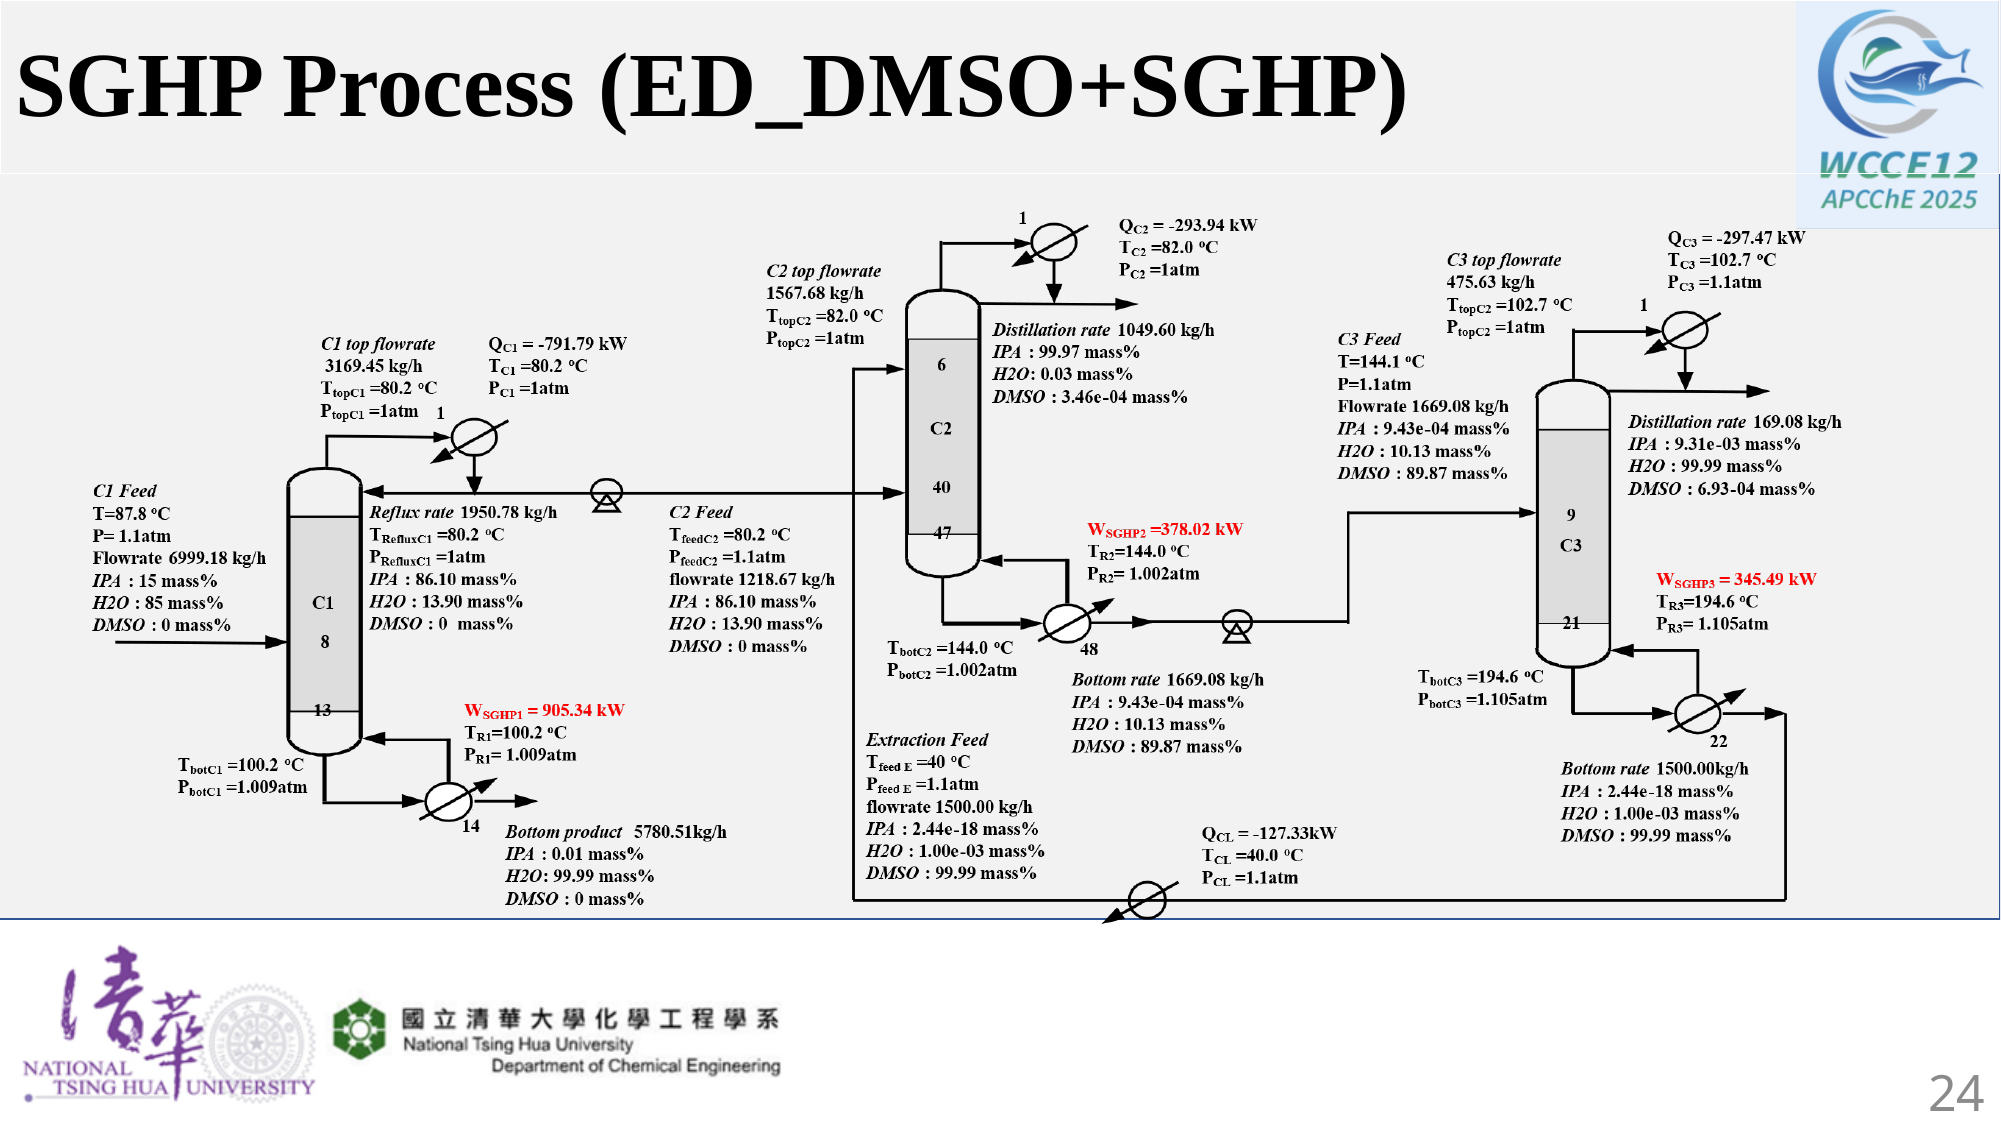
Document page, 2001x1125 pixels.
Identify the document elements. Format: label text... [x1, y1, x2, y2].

title SGHP Process (ED_DMSO+SGHP) [0, 0, 2000, 174]
slide_number 24 [1550, 1065, 2000, 1125]
picture [0, 174, 2001, 1125]
